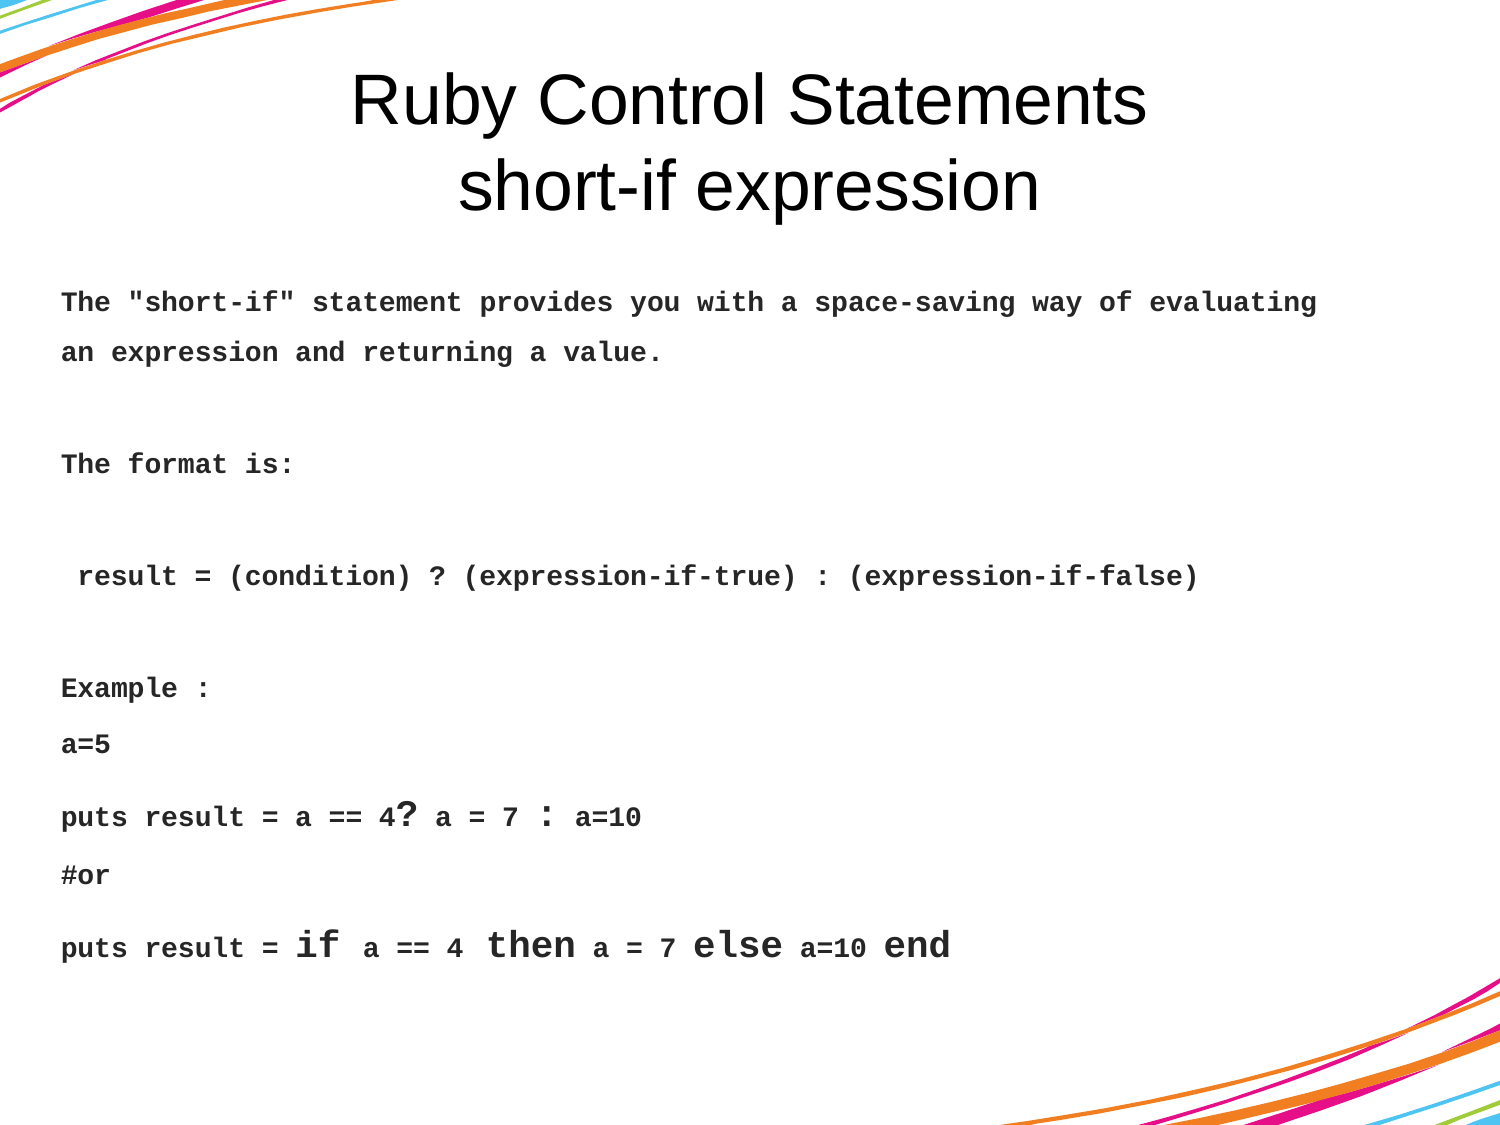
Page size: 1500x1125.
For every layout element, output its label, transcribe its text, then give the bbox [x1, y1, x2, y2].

title Ruby Control Statements short-if expression [75, 45, 1425, 233]
list The "short-if" statement provides you with a space-saving way of evaluating an expression and returning a value. The format is: result = (condition) ? (expression-if-true) : (expression-if-false) Example : a=5 puts result = a == 4? a = 7 : a=10 #or puts result = if a == 4 then a = 7 else a=10 end [45, 259, 1366, 1021]
